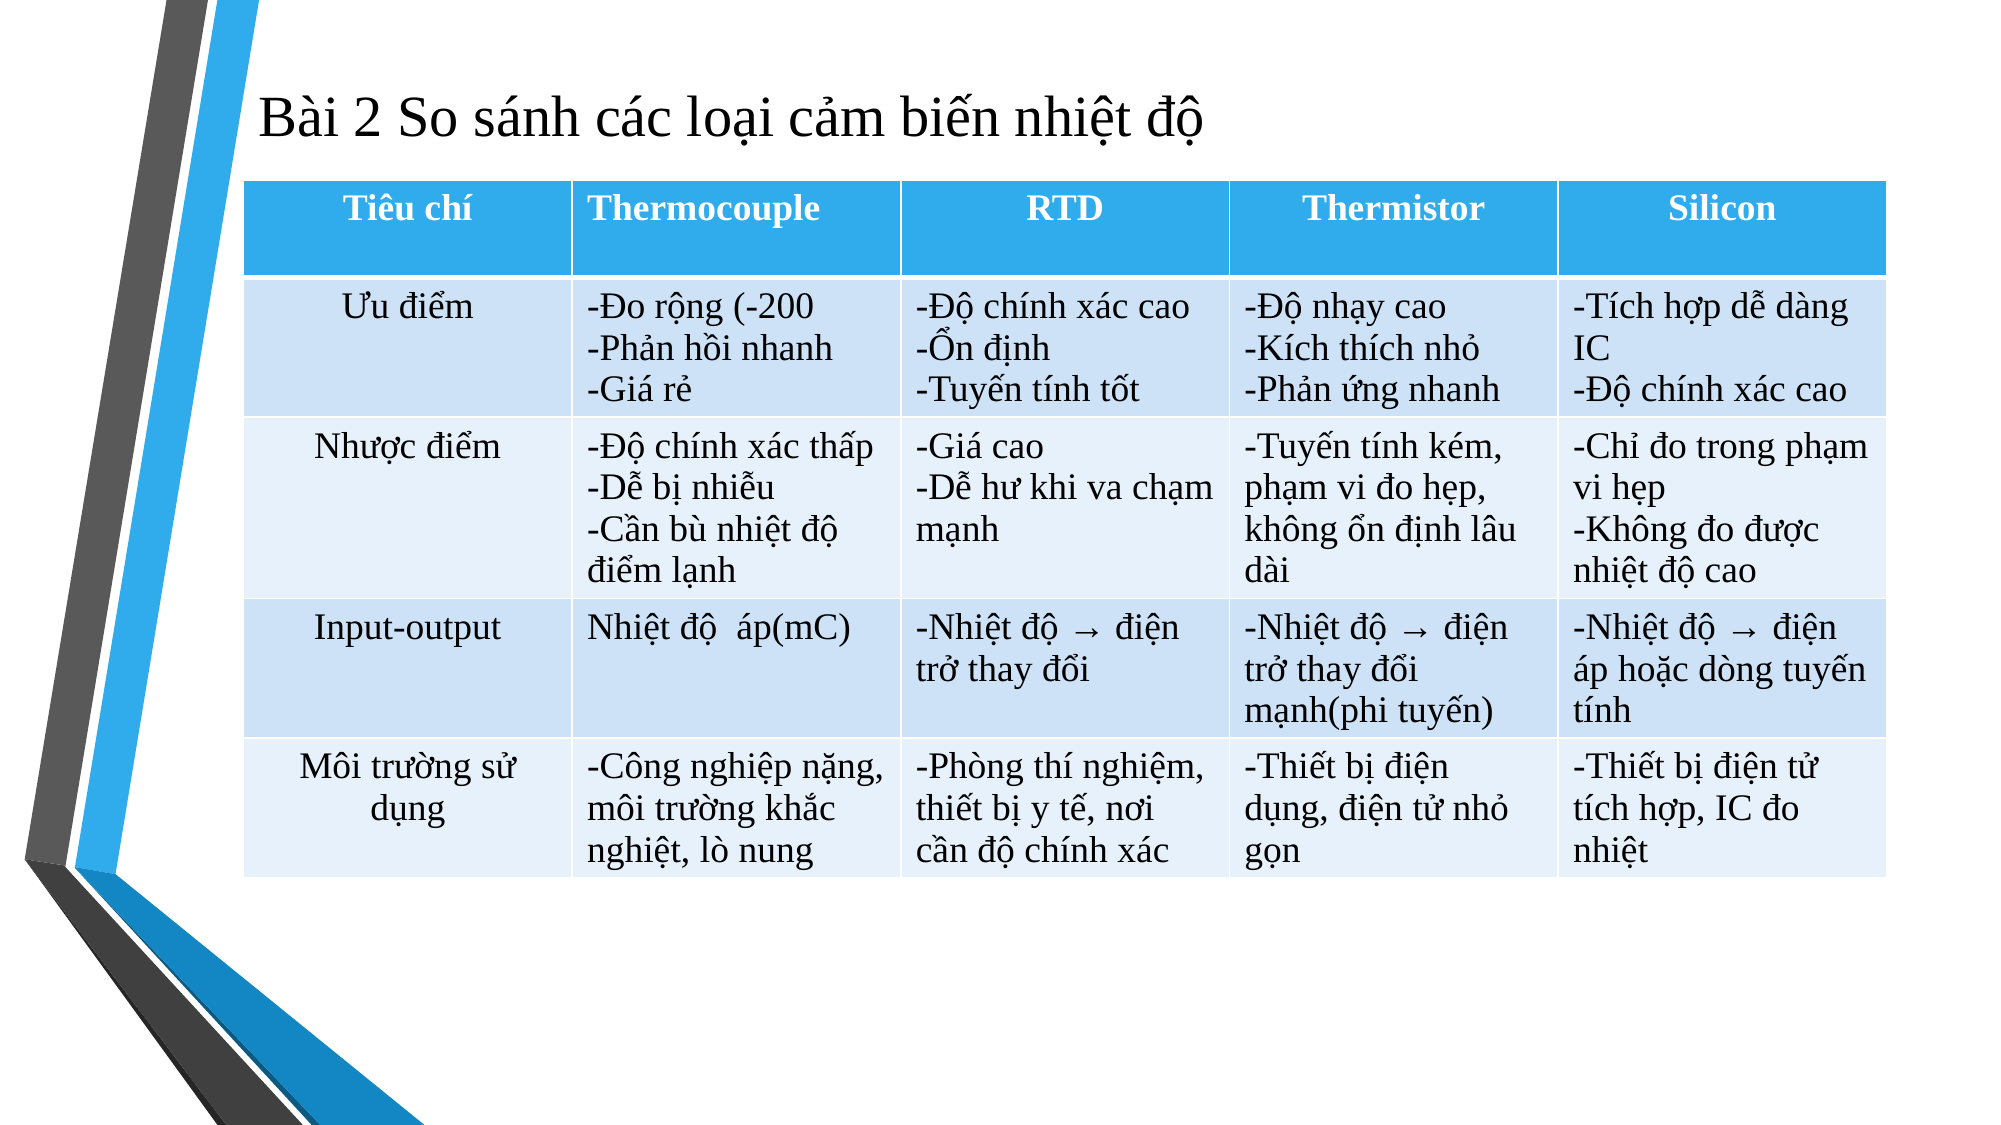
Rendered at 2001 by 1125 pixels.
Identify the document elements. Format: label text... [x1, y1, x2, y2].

title Bài 2 So sánh các loại cảm biến nhiệt độ [243, 17, 1223, 179]
